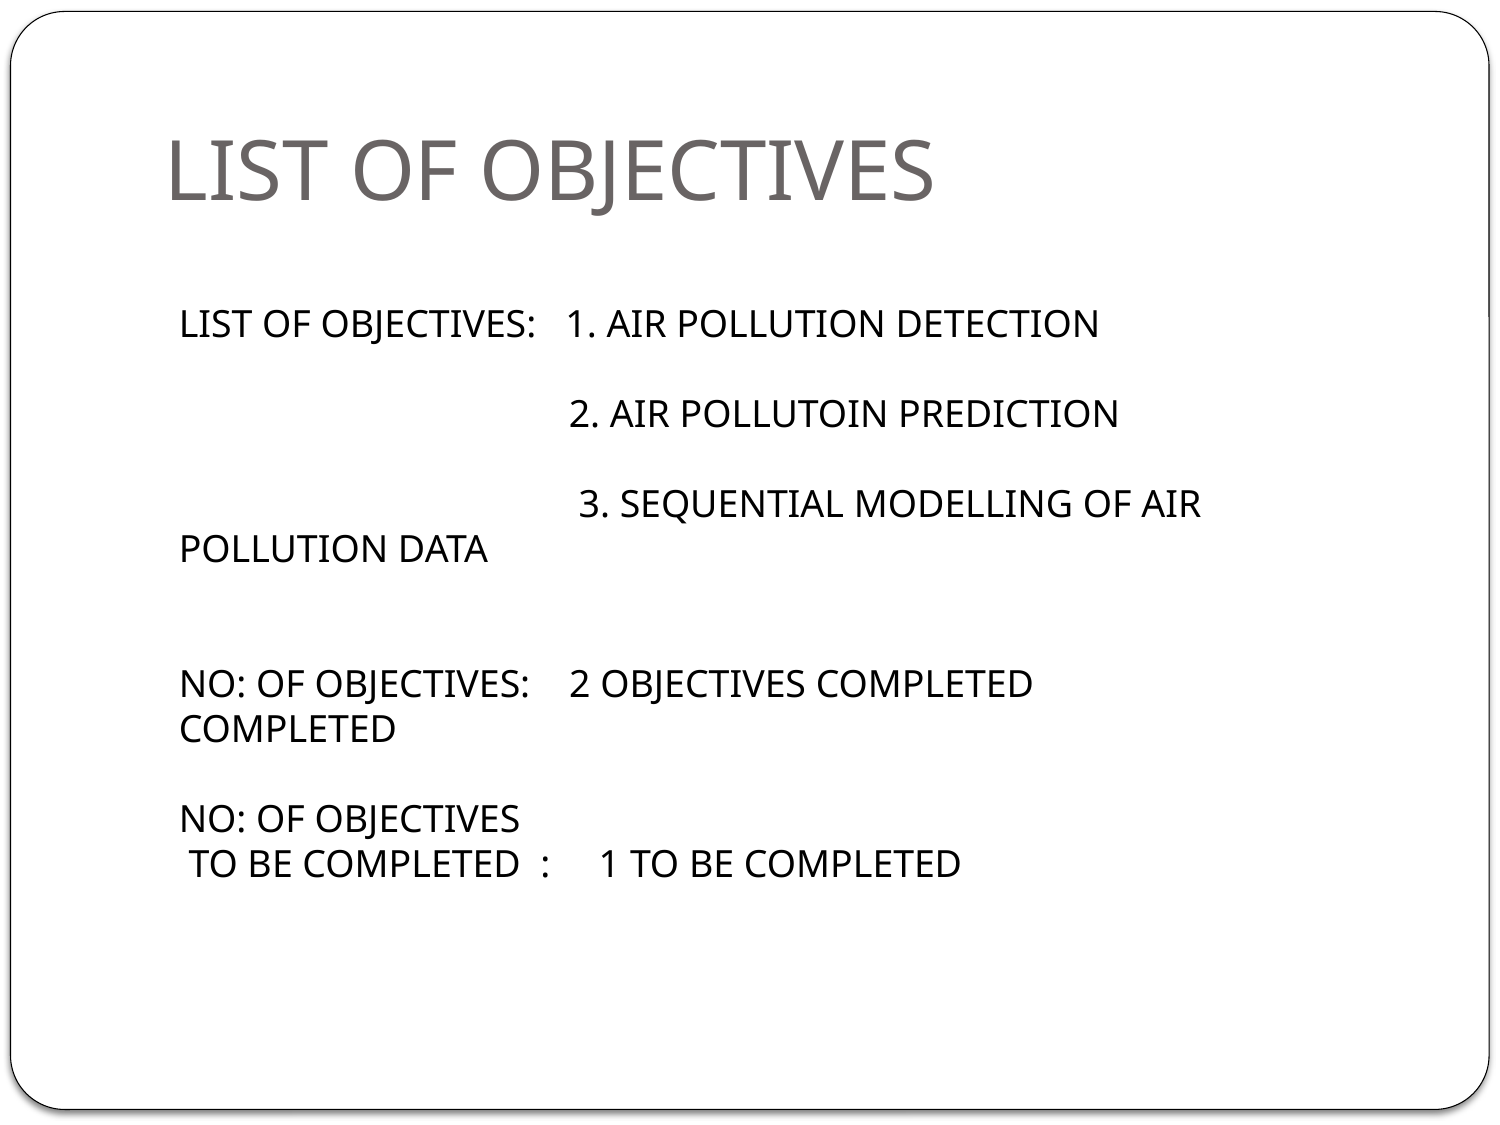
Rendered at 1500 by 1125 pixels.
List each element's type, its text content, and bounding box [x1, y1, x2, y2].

title LIST OF OBJECTIVES [150, 45, 1425, 233]
text_box LIST OF OBJECTIVES: 1. AIR POLLUTION DETECTION 2. AIR POLLUTOIN PREDICTION 3. SEQUENTIAL MODELLING OF AIR POLLUTION DATA NO: OF OBJECTIVES: 2 OBJECTIVES COMPLETED COMPLETED NO: OF OBJECTIVES TO BE COMPLETED : 1 TO BE COMPLETED [164, 292, 1360, 893]
